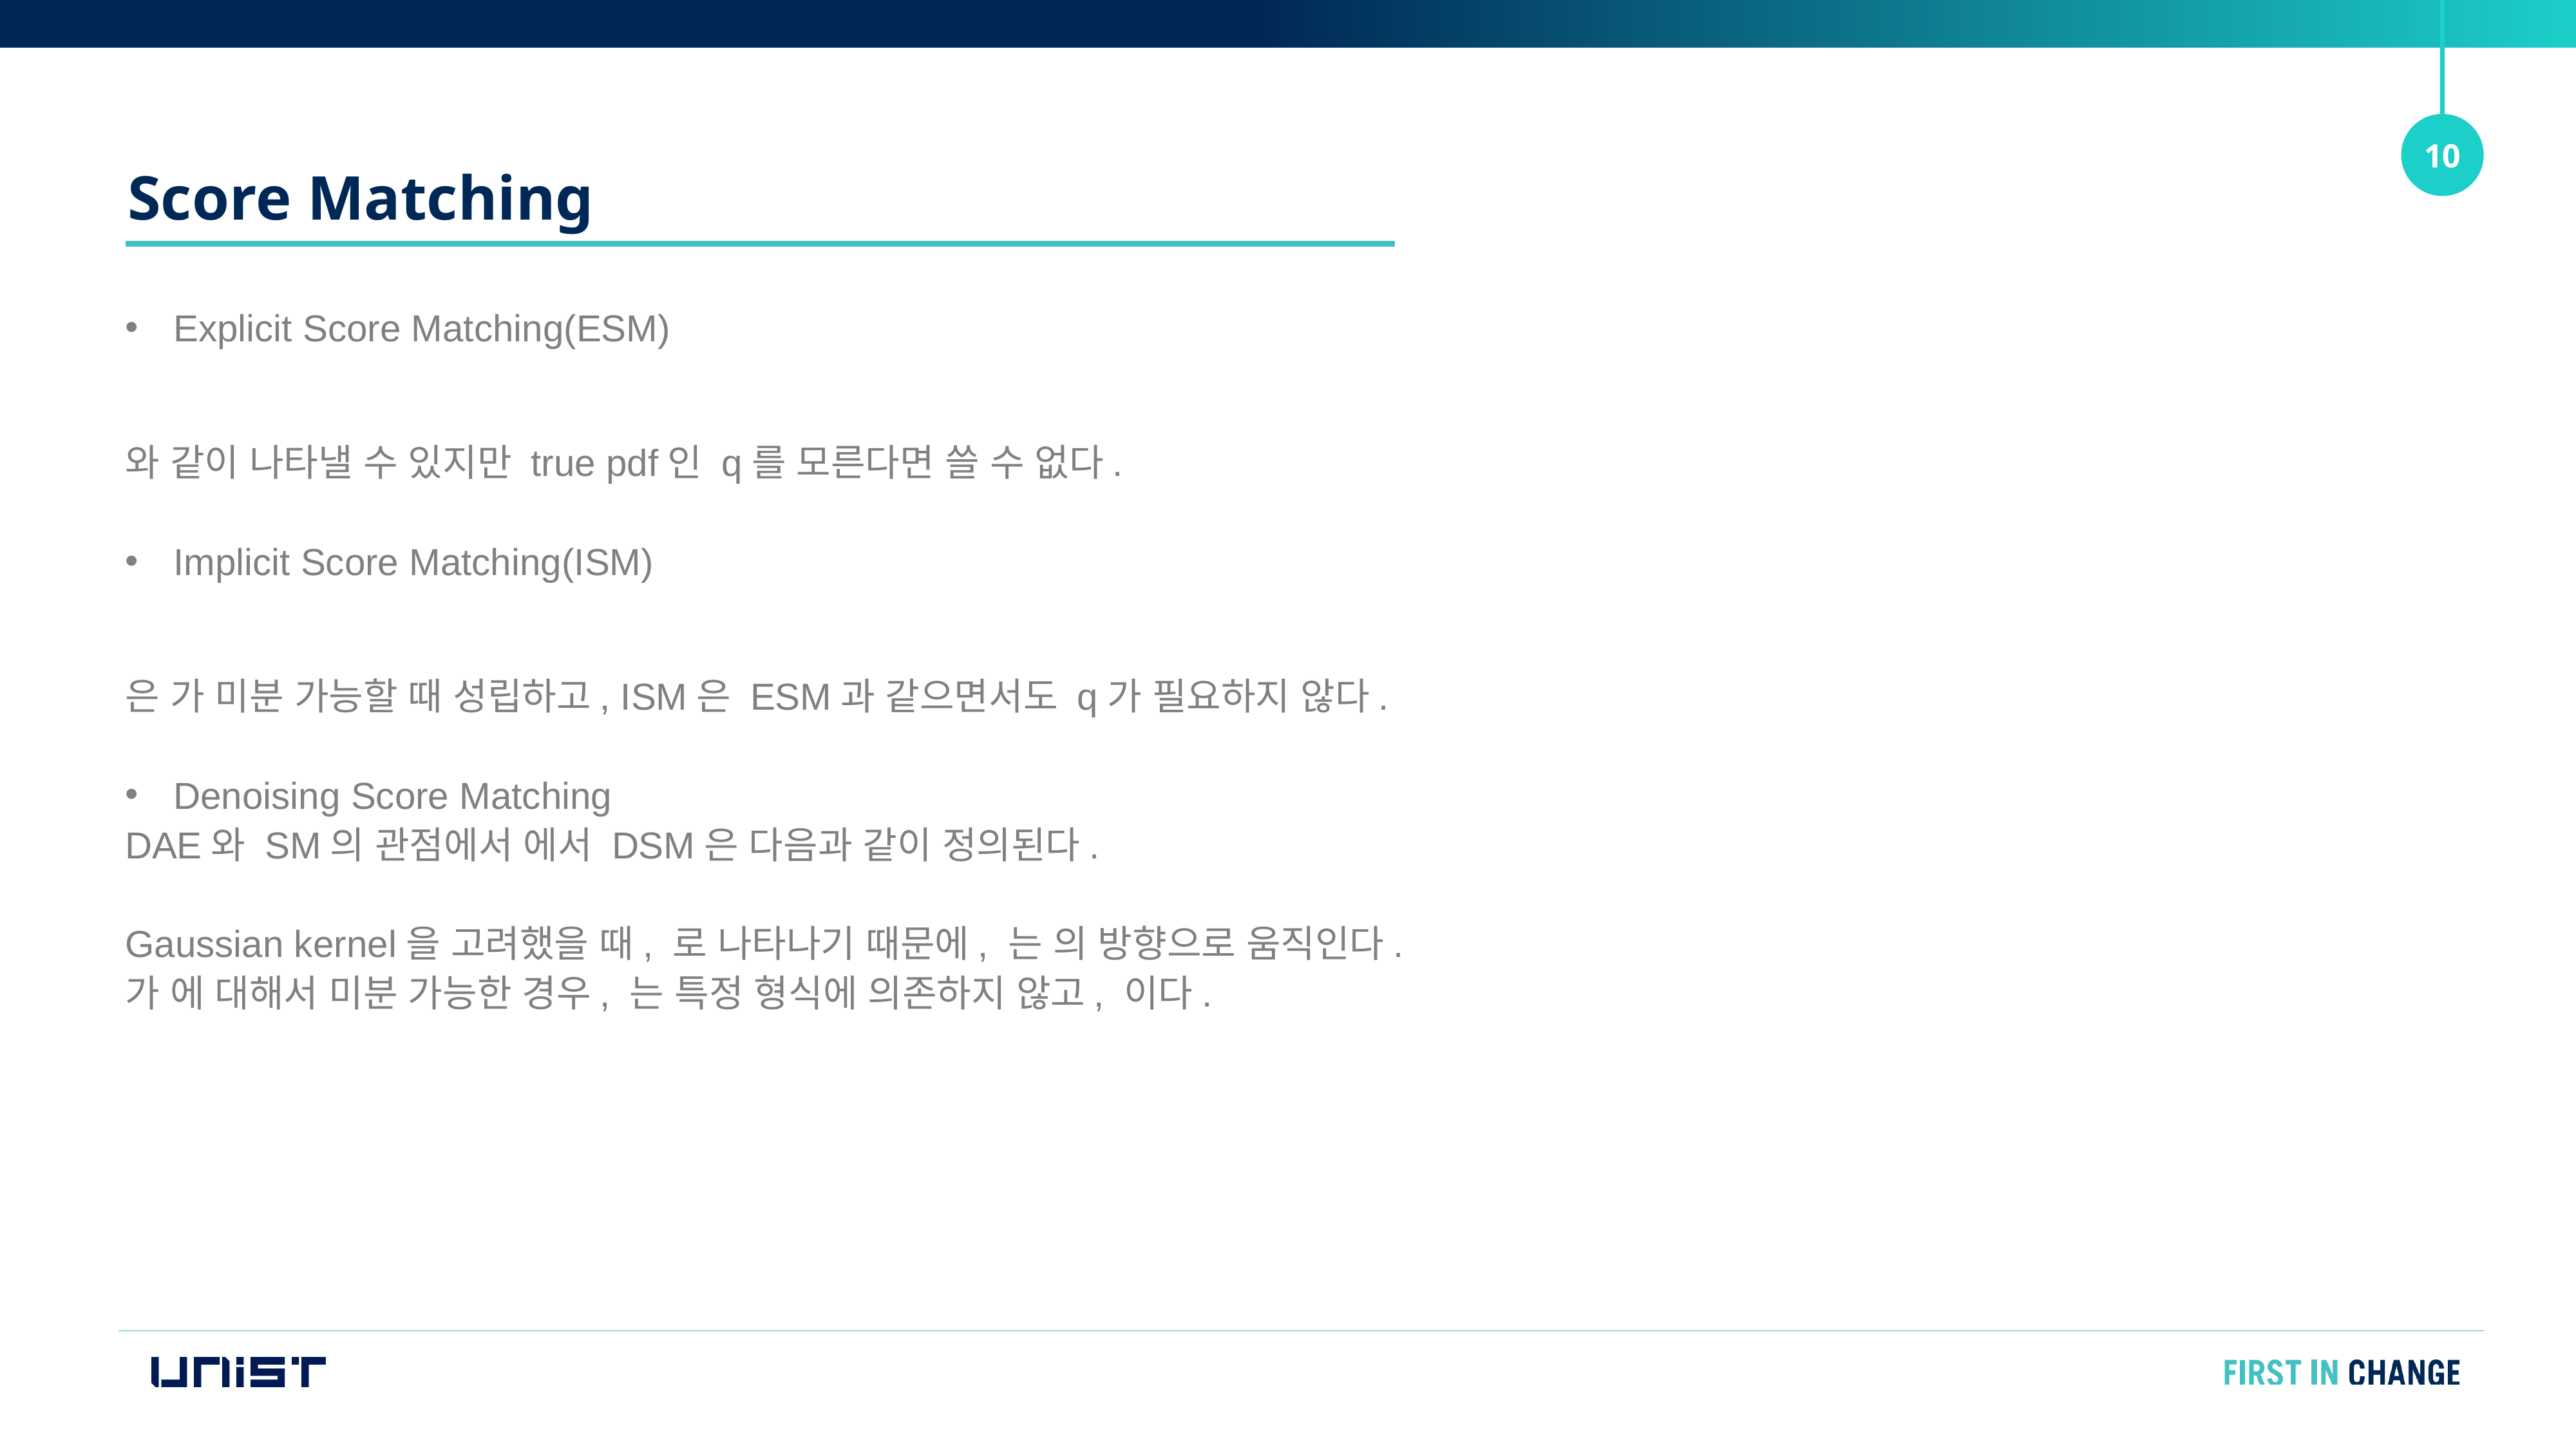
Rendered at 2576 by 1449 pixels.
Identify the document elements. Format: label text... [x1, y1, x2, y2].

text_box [0, 0, 2576, 196]
text_box Score Matching [118, 196, 1377, 237]
picture [2224, 1359, 2460, 1385]
picture [151, 1357, 326, 1387]
